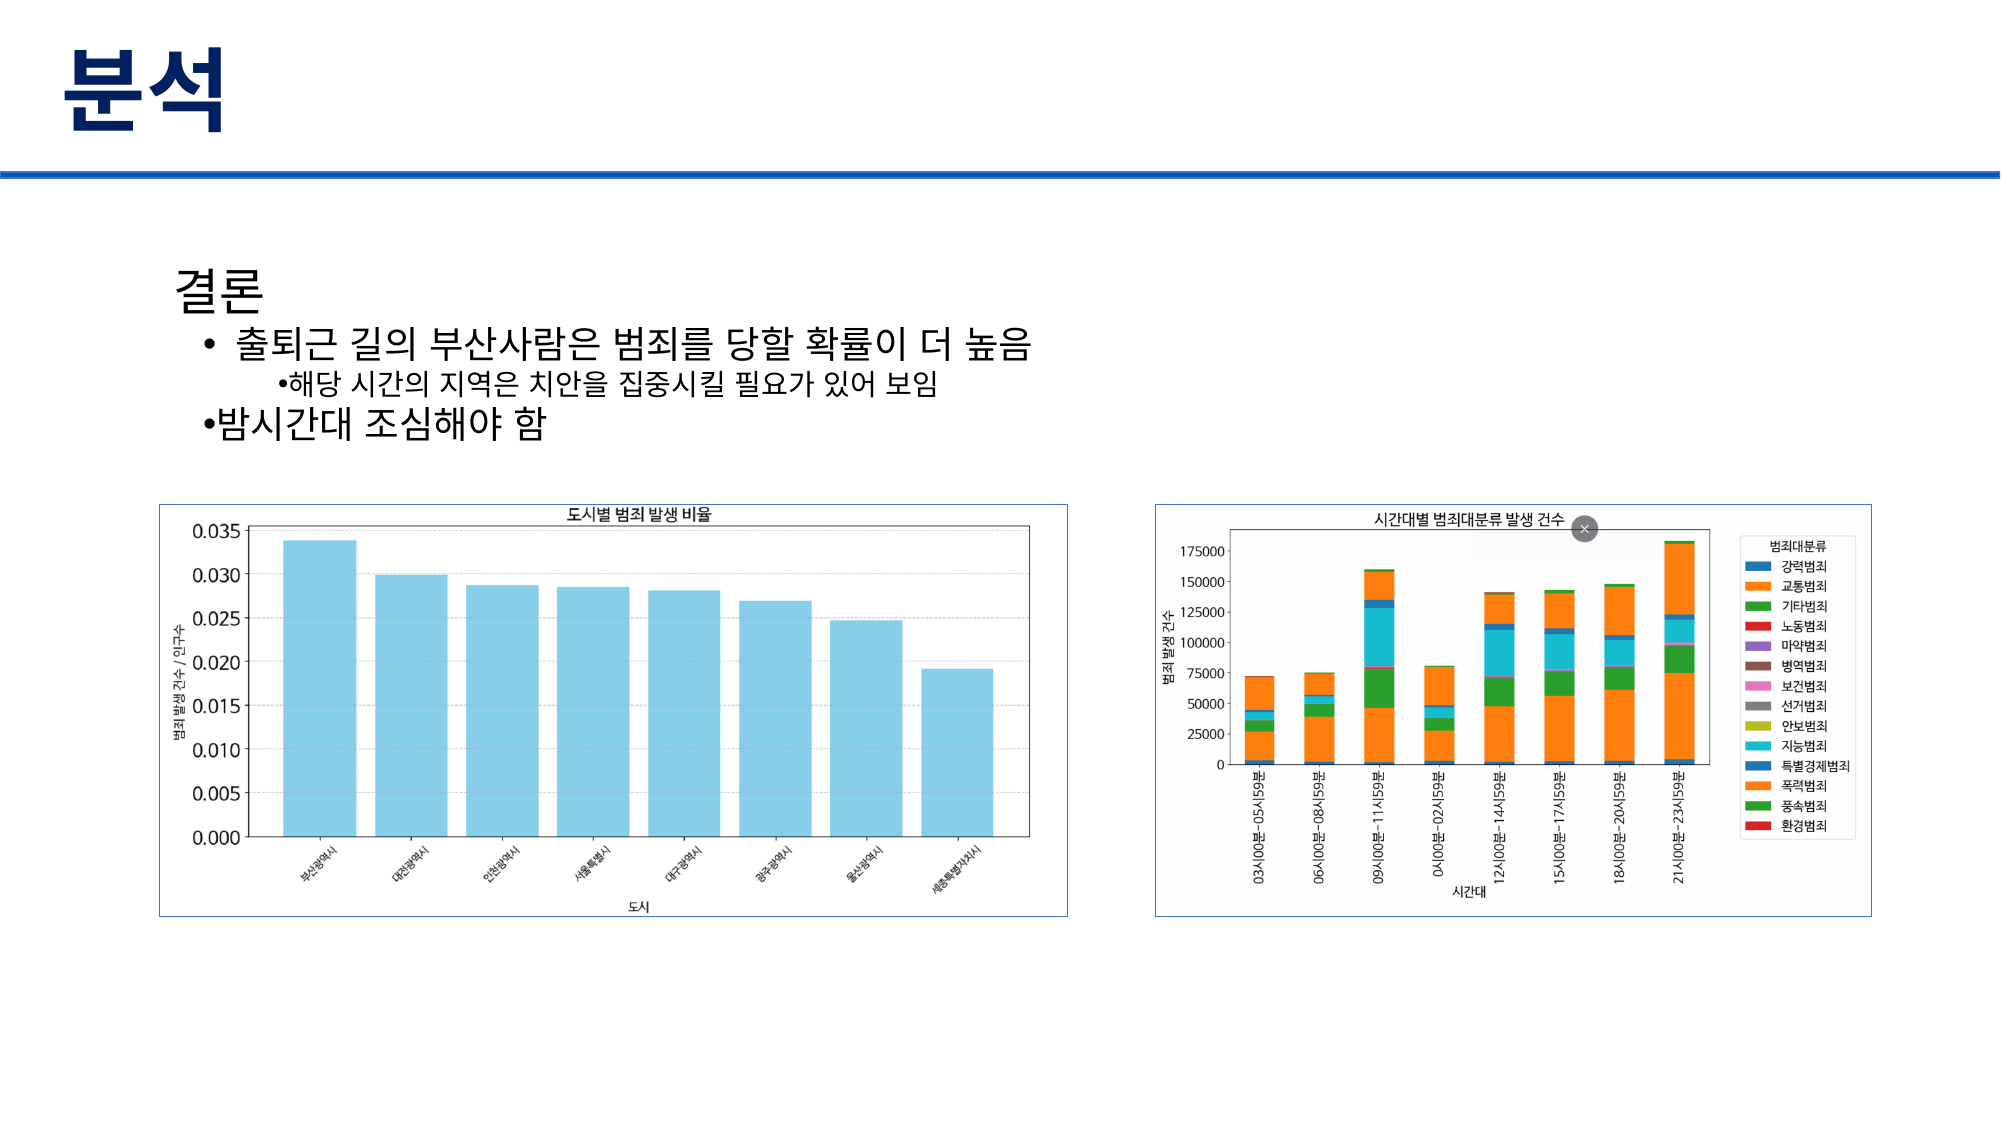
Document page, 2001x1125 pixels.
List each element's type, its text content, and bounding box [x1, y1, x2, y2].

picture [159, 504, 1068, 917]
text_box 결론 출퇴근 길의 부산사람은 범죄를 당할 확률이 더 높음 해당 시간의 지역은 치안을 집중시킬 필요가 있어 보임 밤시간대 조심해야 함 [159, 253, 1660, 523]
title 분석 [46, 28, 1129, 162]
picture [1155, 504, 1872, 917]
